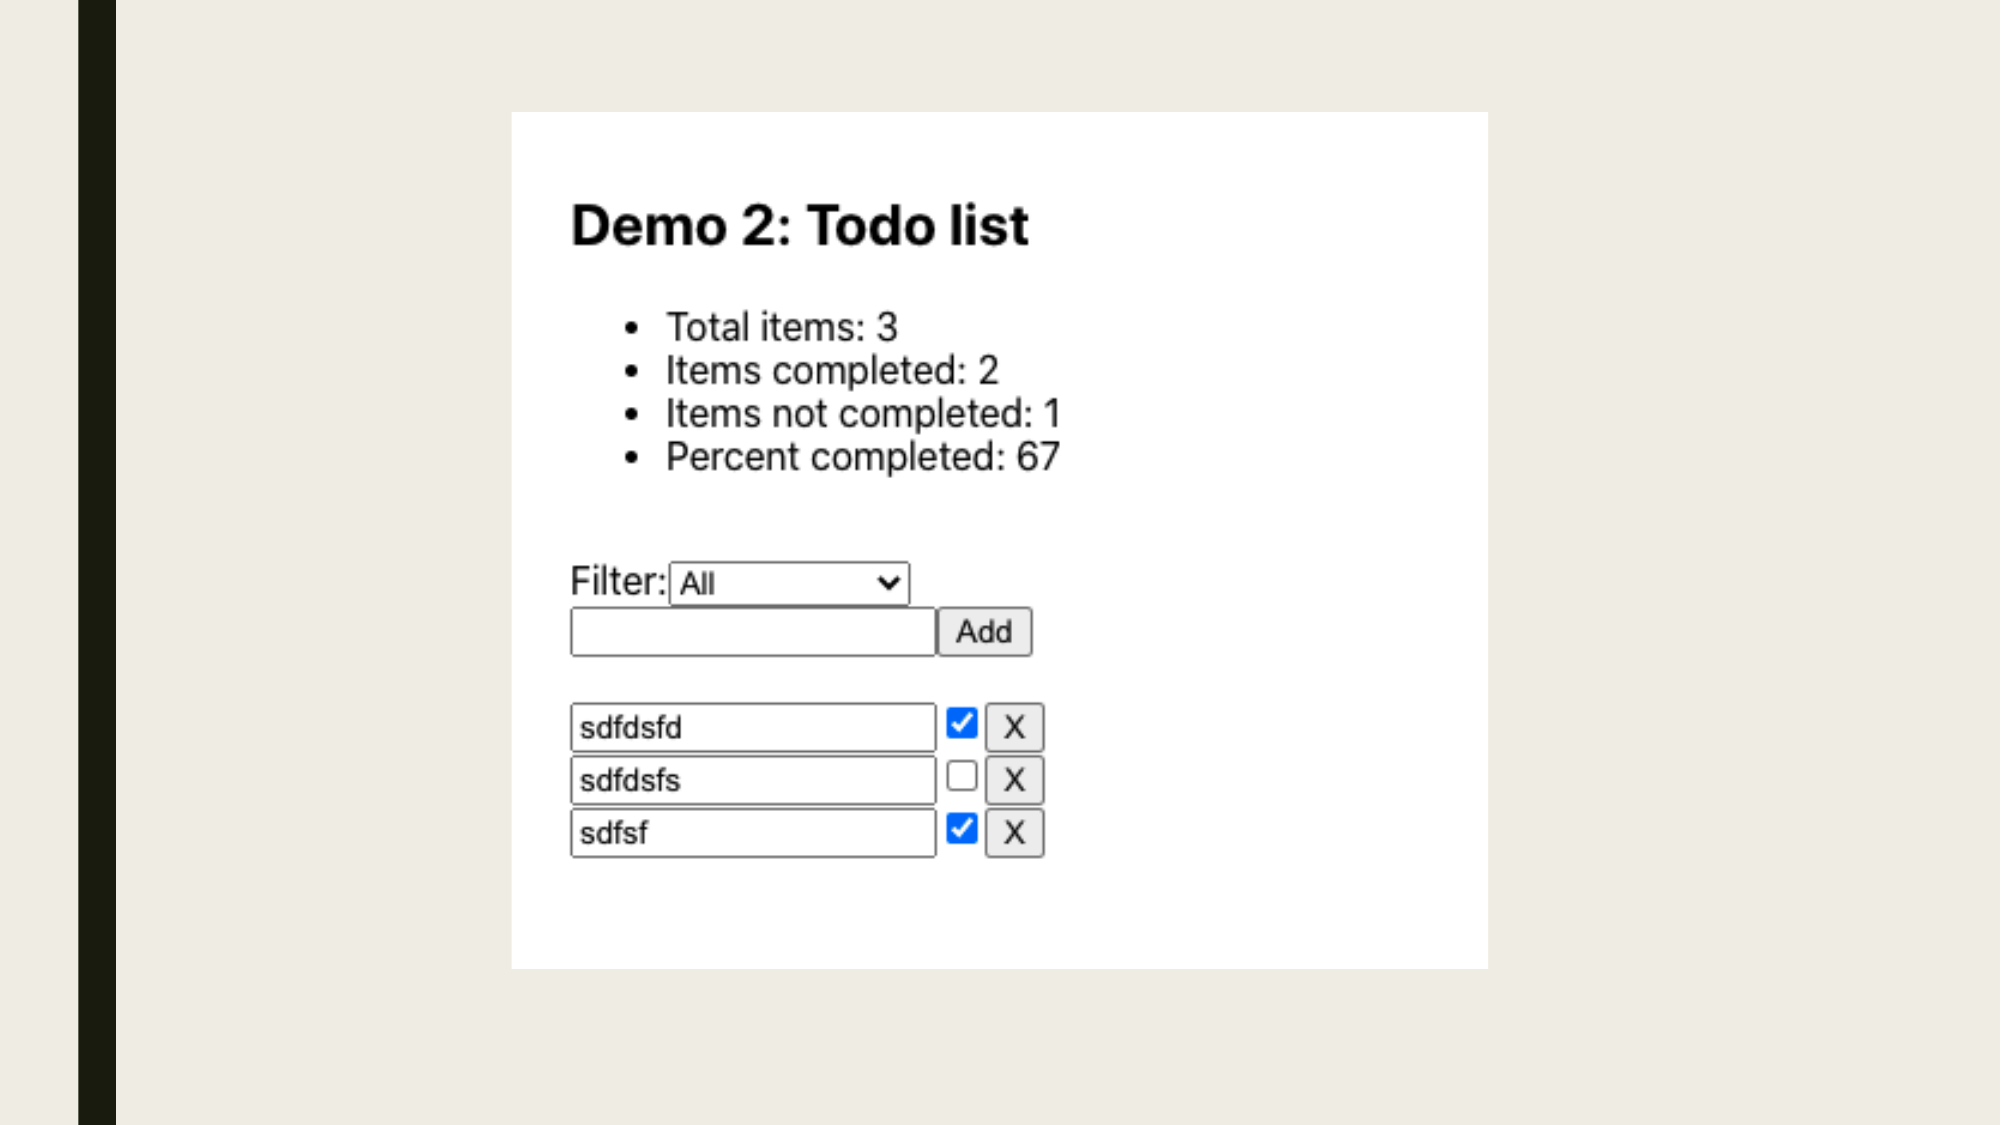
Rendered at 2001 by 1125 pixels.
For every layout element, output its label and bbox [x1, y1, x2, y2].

picture [511, 112, 1489, 969]
